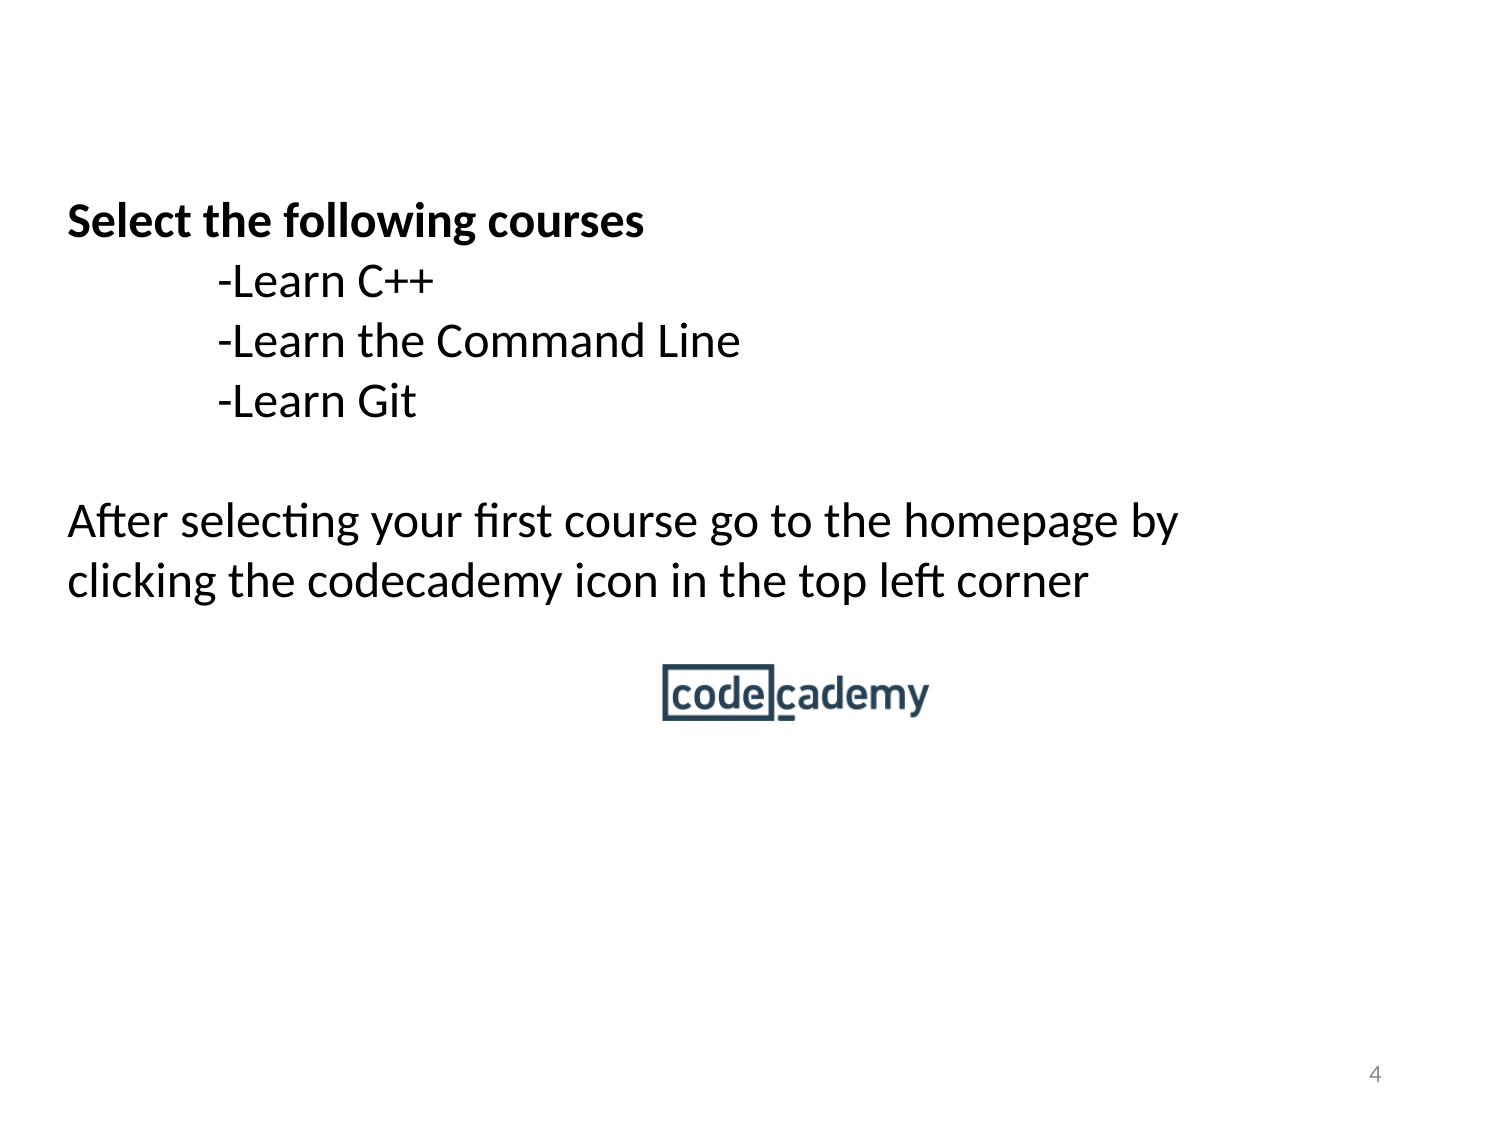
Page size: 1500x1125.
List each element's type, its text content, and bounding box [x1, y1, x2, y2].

slide_number 4 [1059, 1042, 1397, 1103]
text_box Select the following courses -Learn C++ -Learn the Command Line -Learn Git After selecting your first course go to the homepage by clicking the codecademy icon in the top left corner [52, 180, 1265, 736]
picture [650, 642, 951, 741]
